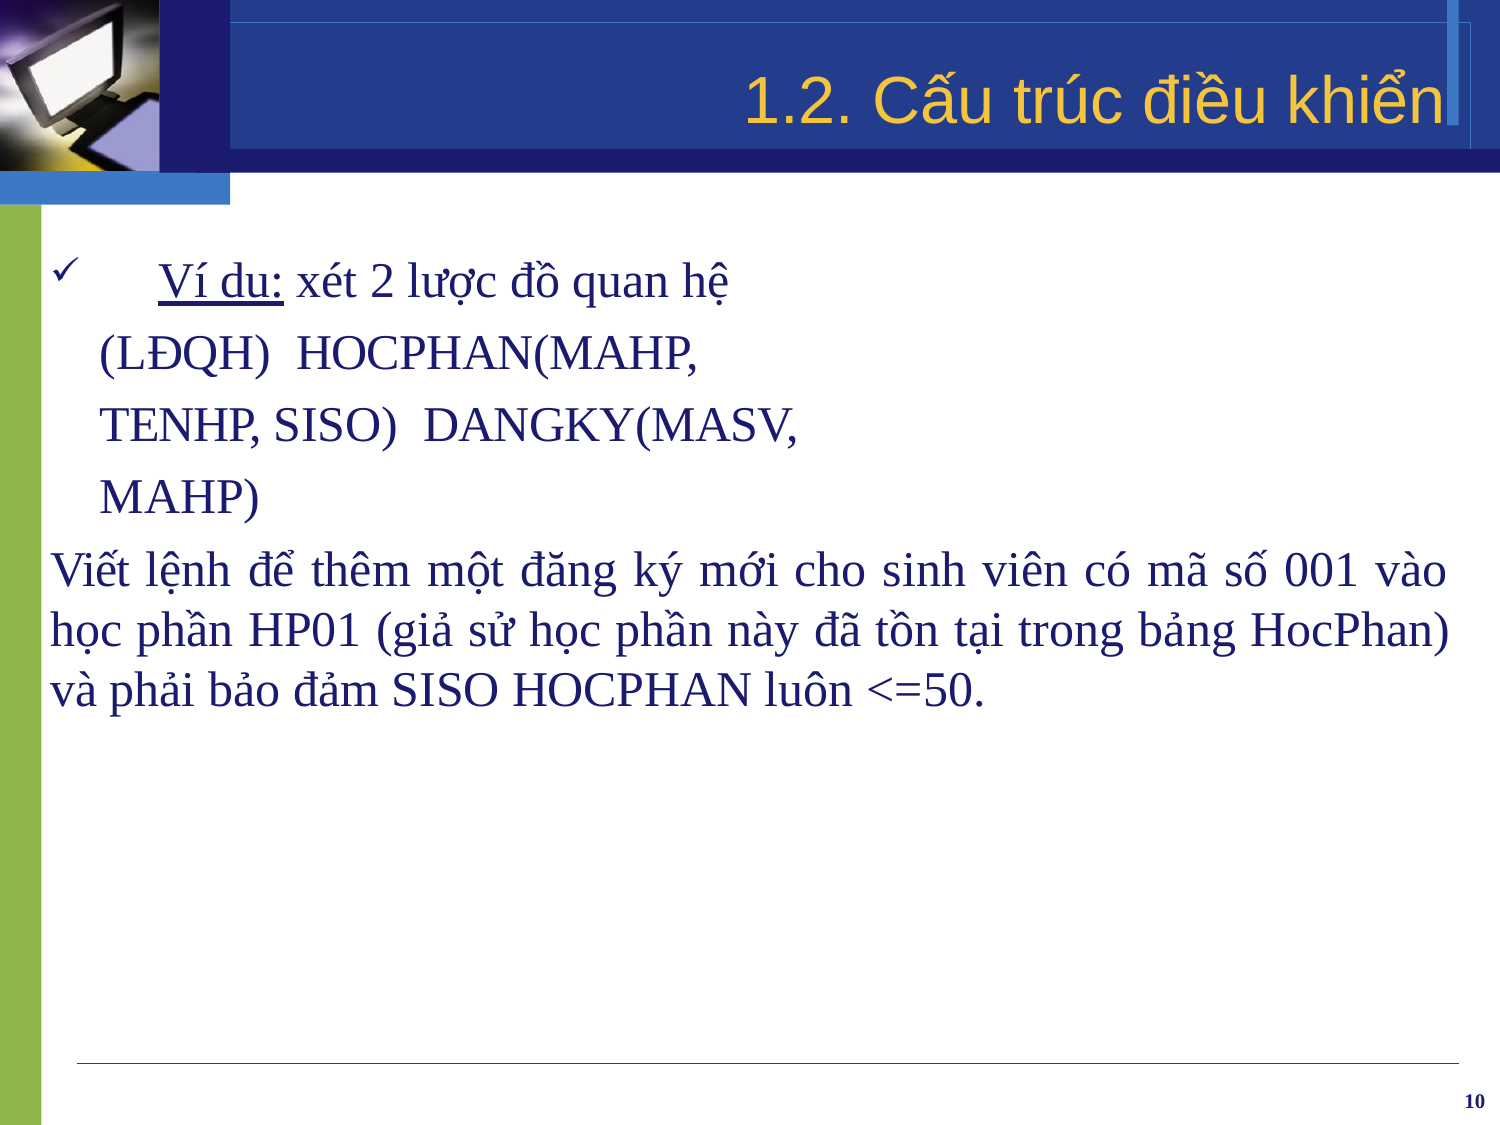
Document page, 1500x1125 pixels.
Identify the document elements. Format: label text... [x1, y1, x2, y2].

title 1.2. Cấu trúc điều khiển [50, 54, 1450, 233]
picture [0, 0, 159, 171]
text_box 10 [1458, 1087, 1492, 1113]
text_box Ví du: xét 2 lược đồ quan hệ (LĐQH) HOCPHAN(MAHP, TENHP, SISO) DANGKY(MASV, MAHP) Viết lệnh để thêm một đăng ký mới cho sinh viên có mã số 001 vào học phần HP01 (giả sử học phần này đã tồn tại trong bảng HocPhan) và phải bảo đảm SISO HOCPHAN luôn <=50. [47, 233, 1465, 717]
